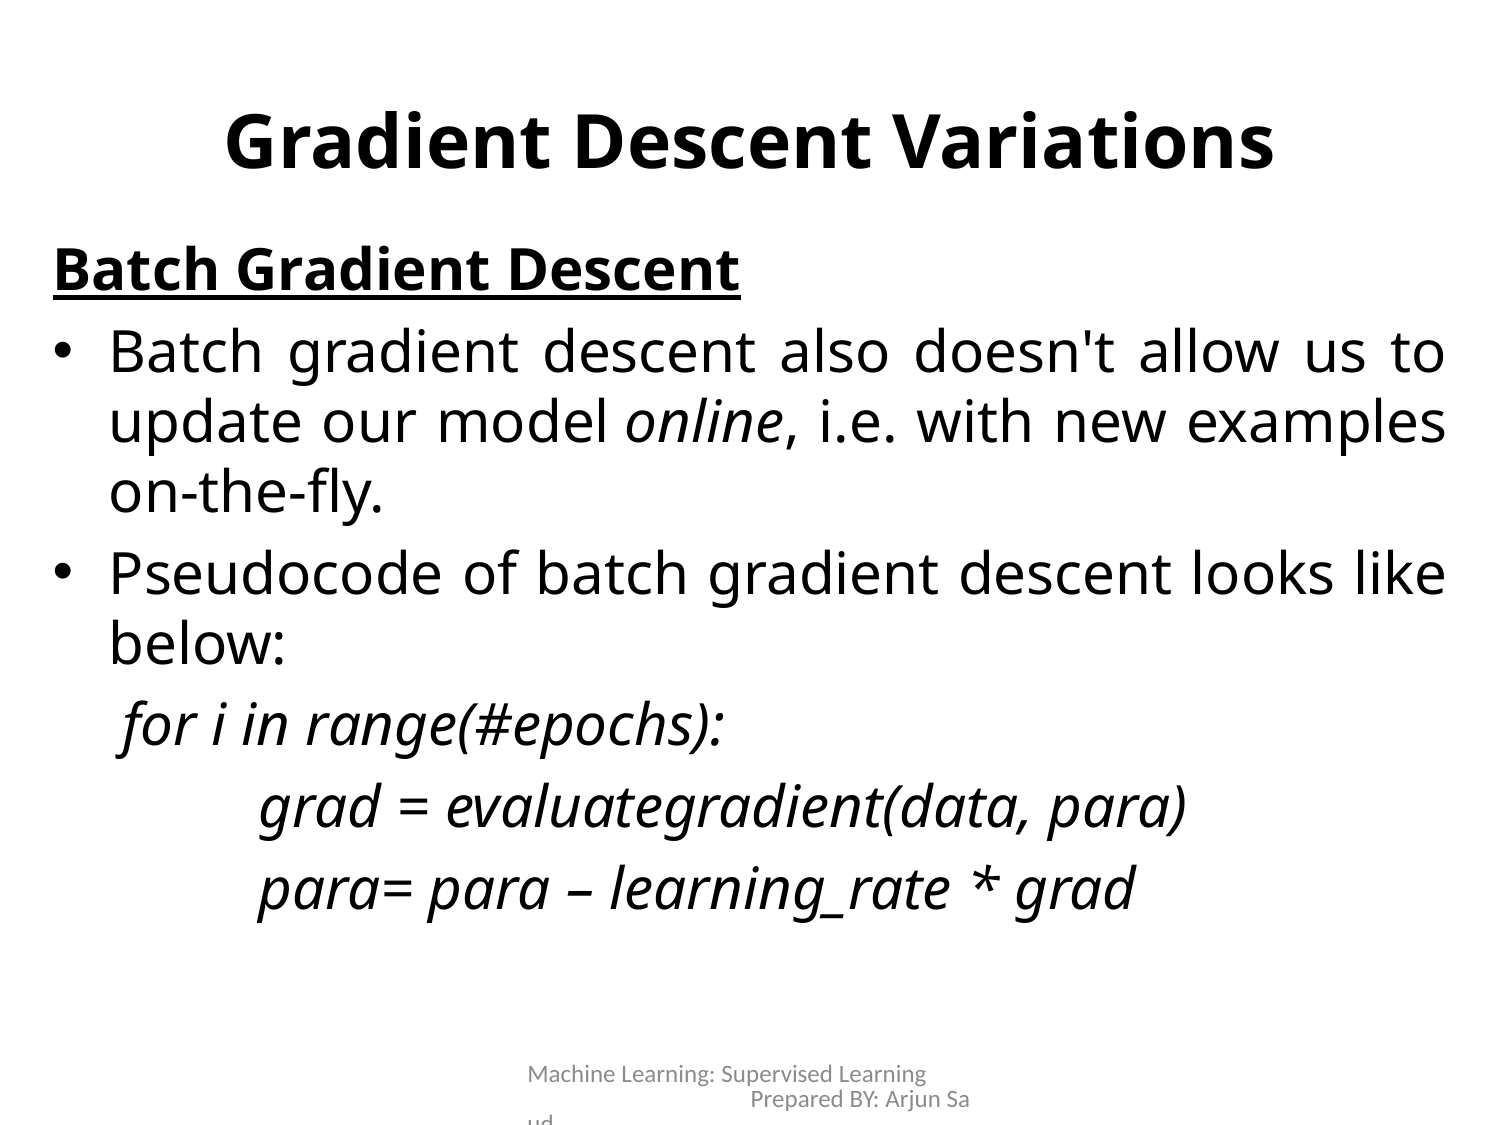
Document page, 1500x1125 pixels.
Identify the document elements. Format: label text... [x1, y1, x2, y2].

list Batch Gradient Descent Batch gradient descent also doesn't allow us to update our model online, i.e. with new examples on-the-fly. Pseudocode of batch gradient descent looks like below: for i in range(#epochs): grad = evaluategradient(data, para) para= para – learning_rate * grad [37, 224, 1463, 1038]
footer Machine Learning: Supervised Learning Prepared BY: Arjun Saud [512, 1042, 988, 1103]
title Gradient Descent Variations [75, 45, 1425, 224]
